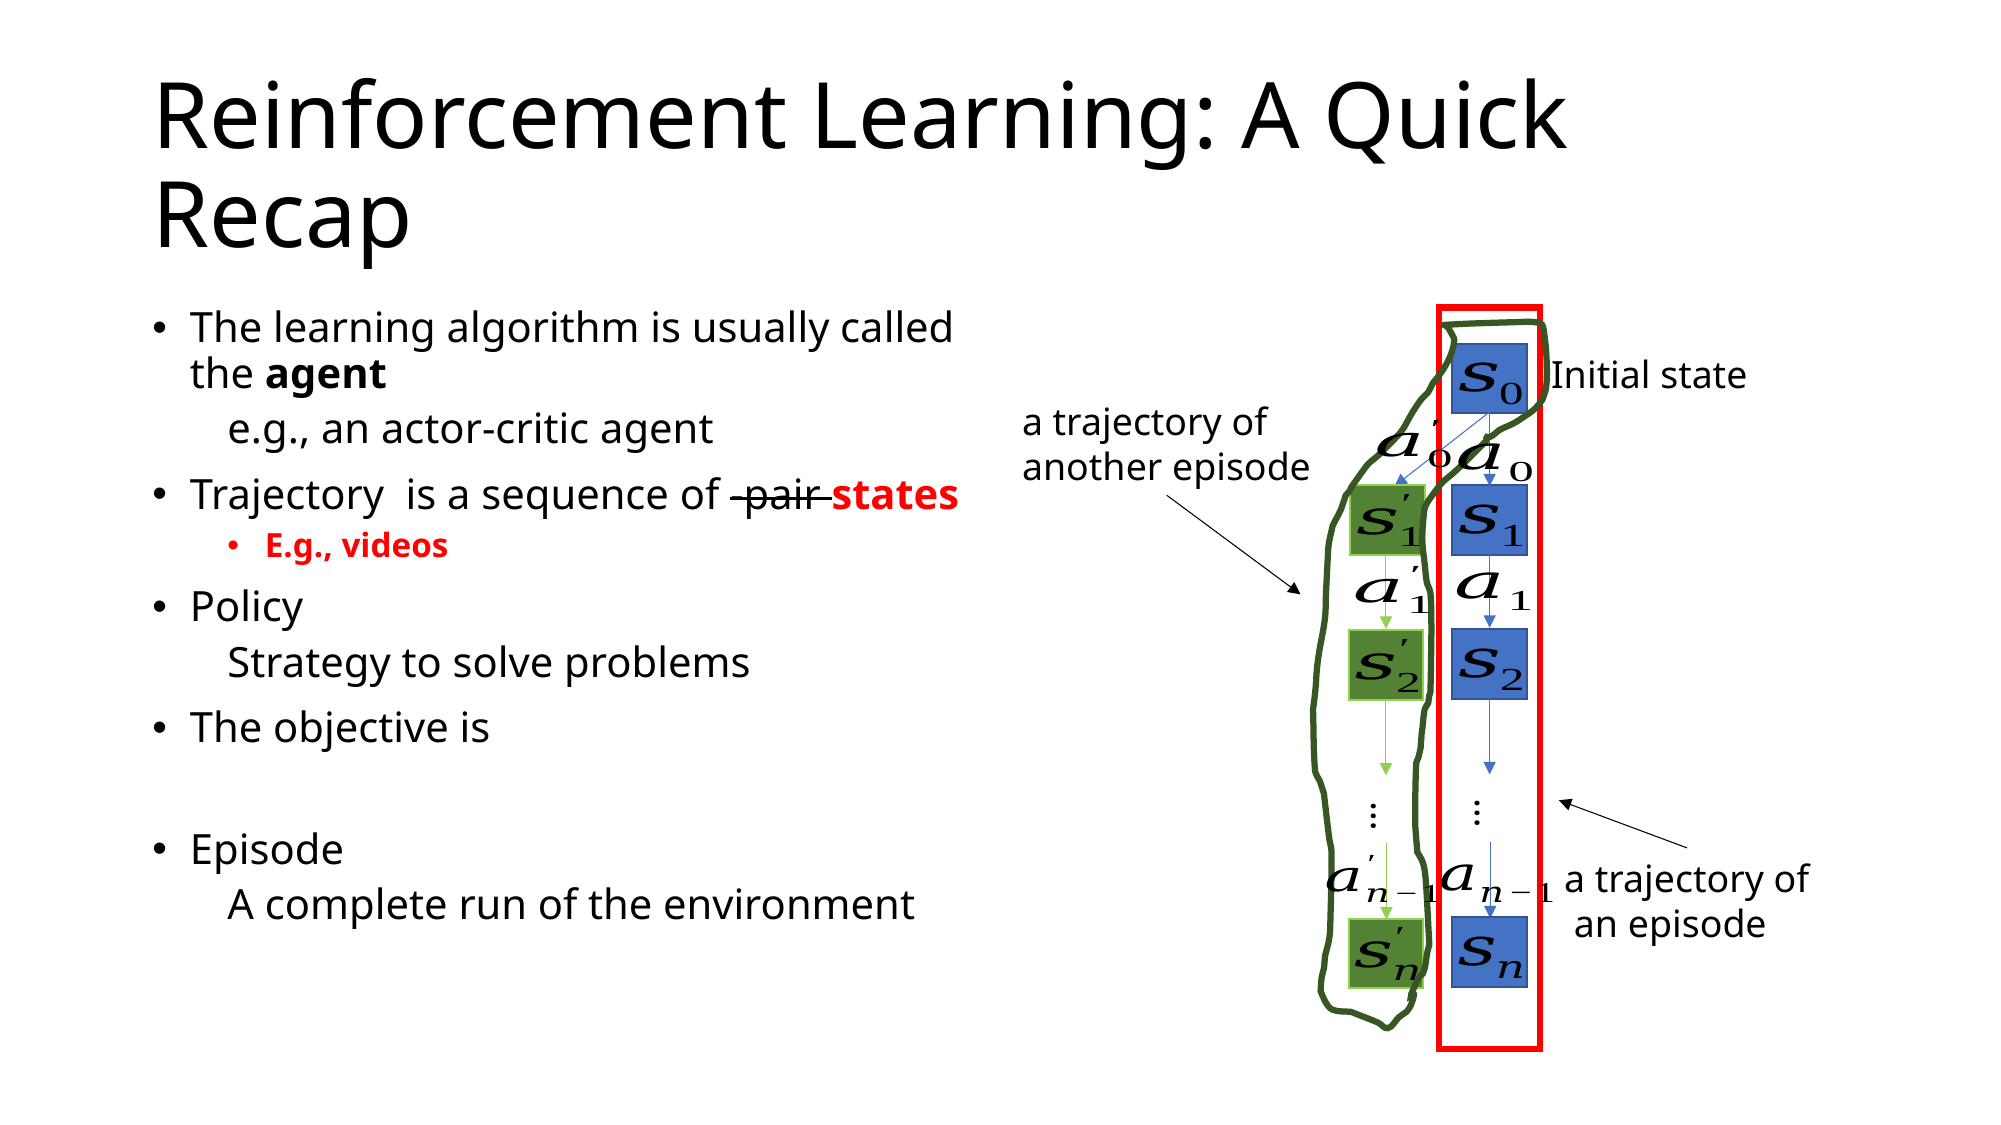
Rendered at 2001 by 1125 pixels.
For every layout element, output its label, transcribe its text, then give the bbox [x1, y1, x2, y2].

title Reinforcement Learning: A Quick Recap [137, 59, 1863, 278]
text_box [1385, 438, 1394, 454]
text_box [1394, 411, 1490, 487]
text_box Initial state [1543, 343, 1763, 403]
text_box [1311, 453, 1440, 1030]
text_box a trajectory of an episode [1549, 847, 1825, 953]
text_box a trajectory of another episode [1007, 390, 1327, 496]
text_box [1438, 307, 1541, 373]
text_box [1166, 496, 1301, 595]
text_box [1412, 320, 1548, 438]
text_box [1438, 405, 1541, 1050]
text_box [1558, 800, 1687, 848]
